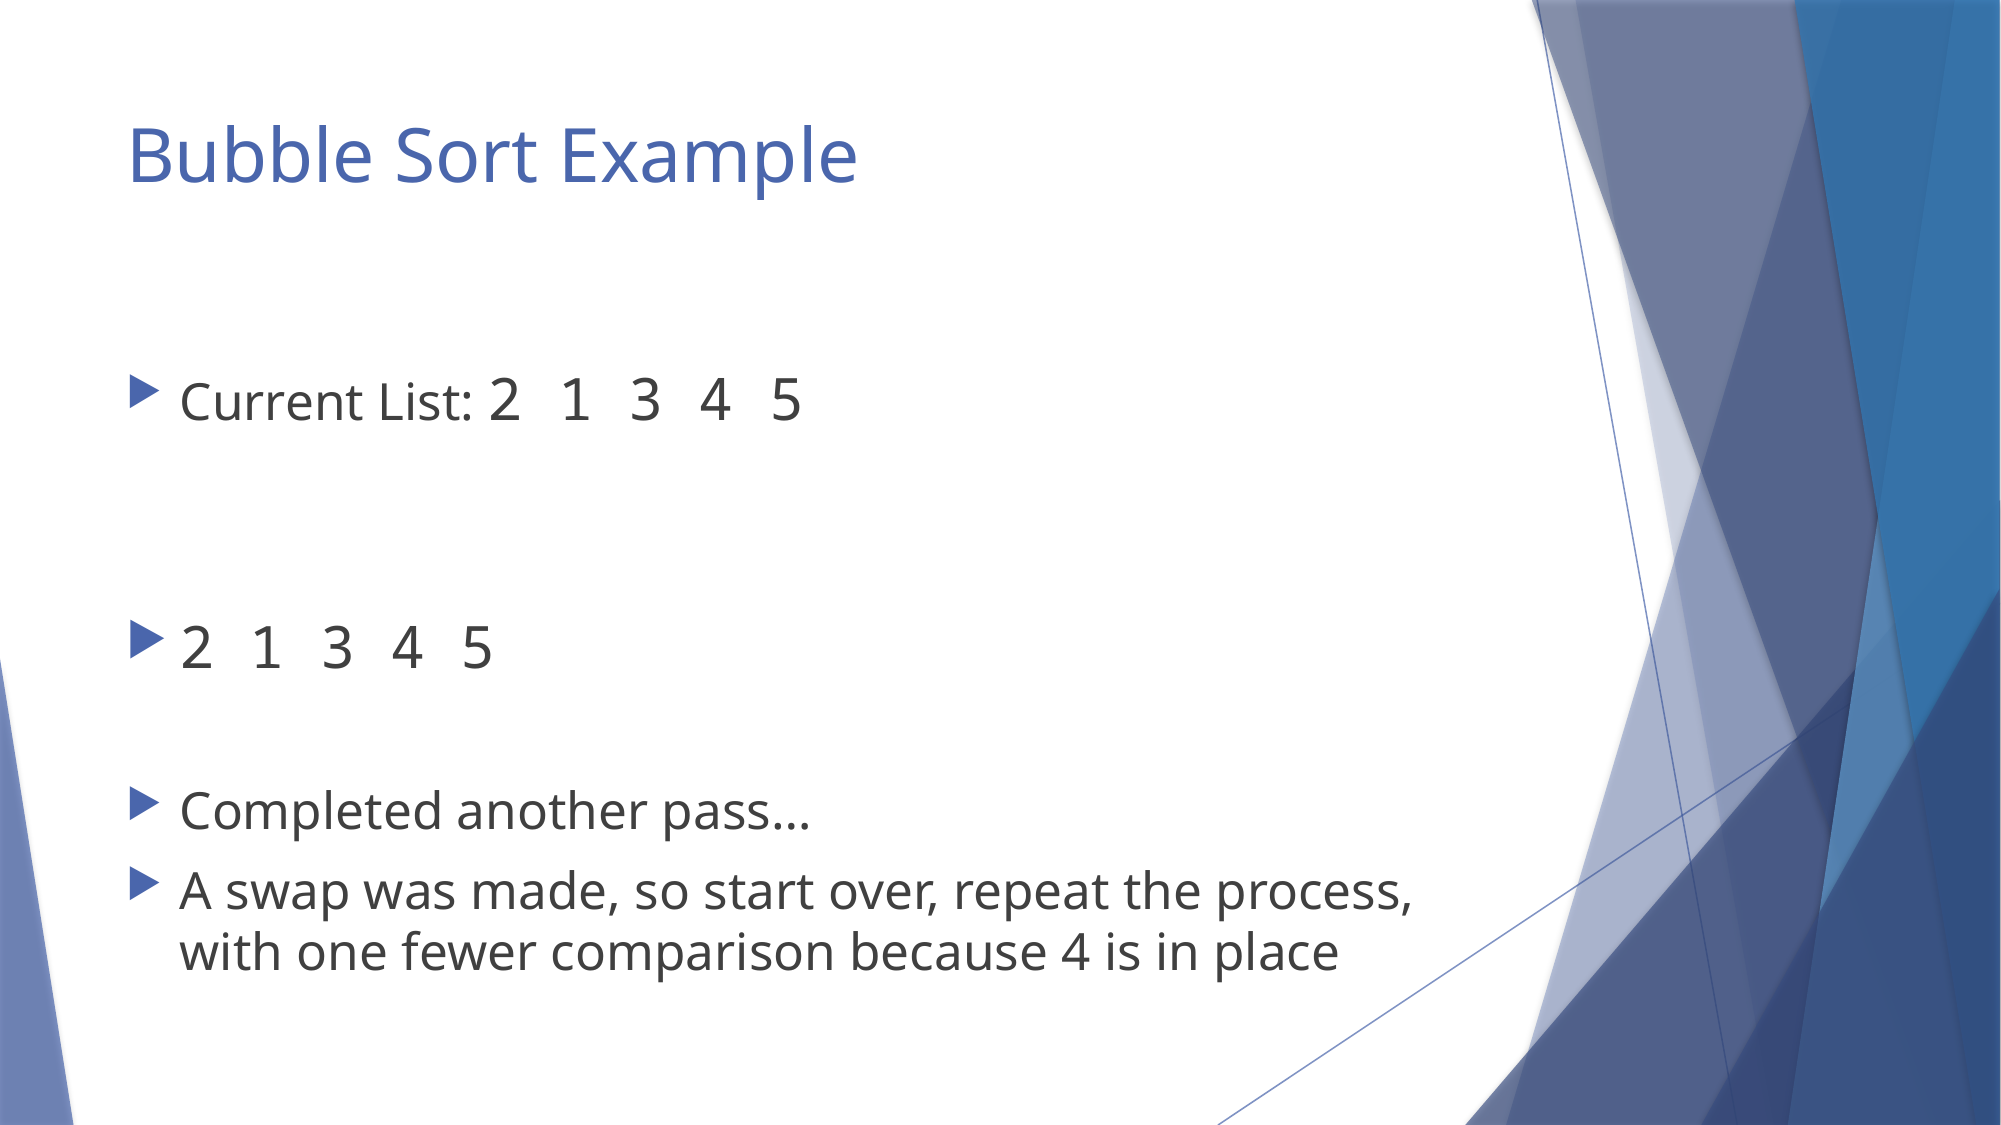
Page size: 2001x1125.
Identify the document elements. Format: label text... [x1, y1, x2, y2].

list Current List: 2 1 3 4 5 2 1 3 4 5 Completed another pass… A swap was made, so start over, repeat the process, with one fewer comparison because 4 is in place [111, 354, 1522, 992]
title Bubble Sort Example [111, 99, 1522, 317]
